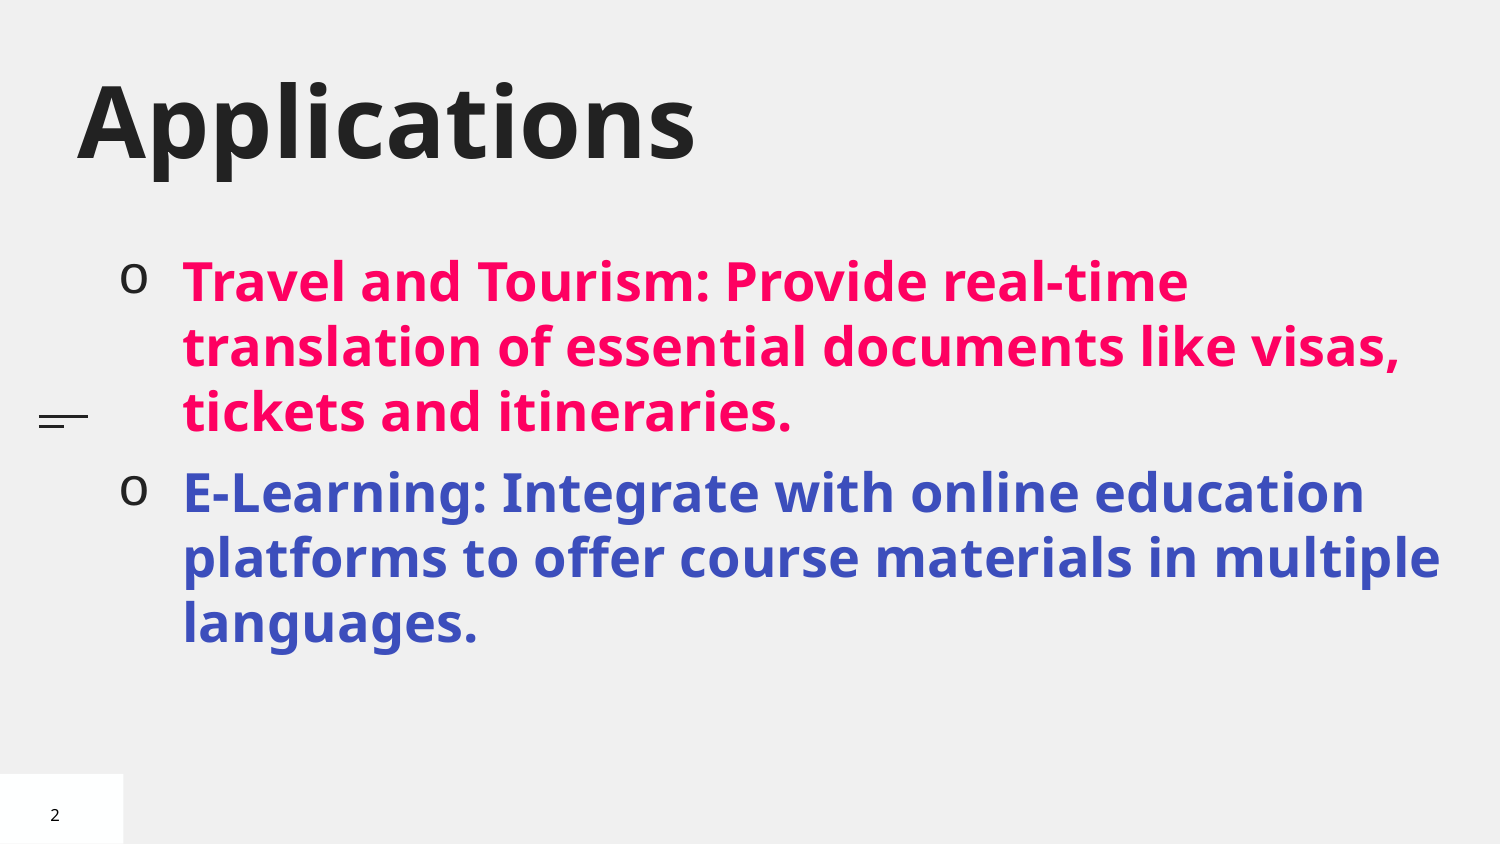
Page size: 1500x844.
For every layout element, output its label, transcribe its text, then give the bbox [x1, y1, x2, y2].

subtitle Travel and Tourism: Provide real-time translation of essential documents like visas, tickets and itineraries. E-Learning: Integrate with online education platforms to offer course materials in multiple languages. [107, 247, 1465, 378]
text_box 2 [35, 796, 108, 832]
title Applications [52, 26, 724, 178]
